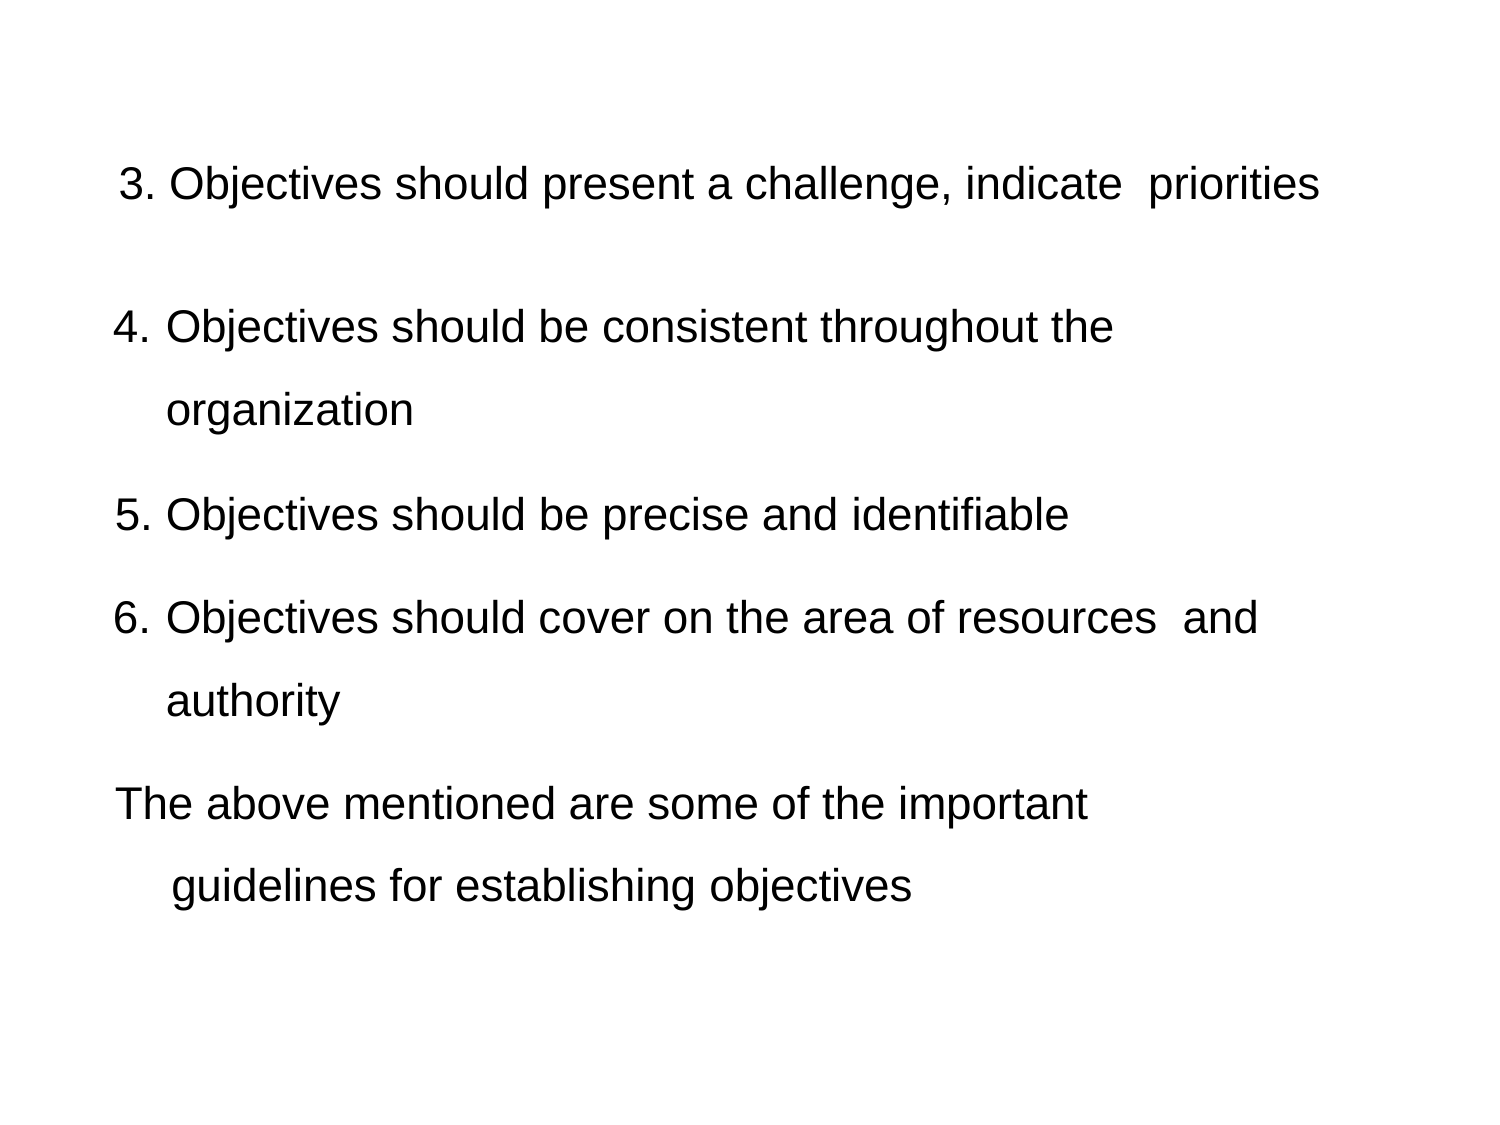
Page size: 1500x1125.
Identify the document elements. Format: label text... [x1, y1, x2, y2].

title 3. Objectives should present a challenge, indicate priorities [112, 71, 1325, 262]
text_box Objectives should be consistent throughout the organization Objectives should be precise and identifiable Objectives should cover on the area of resources and authority The above mentioned are some of the important guidelines for establishing objectives [112, 267, 1350, 911]
